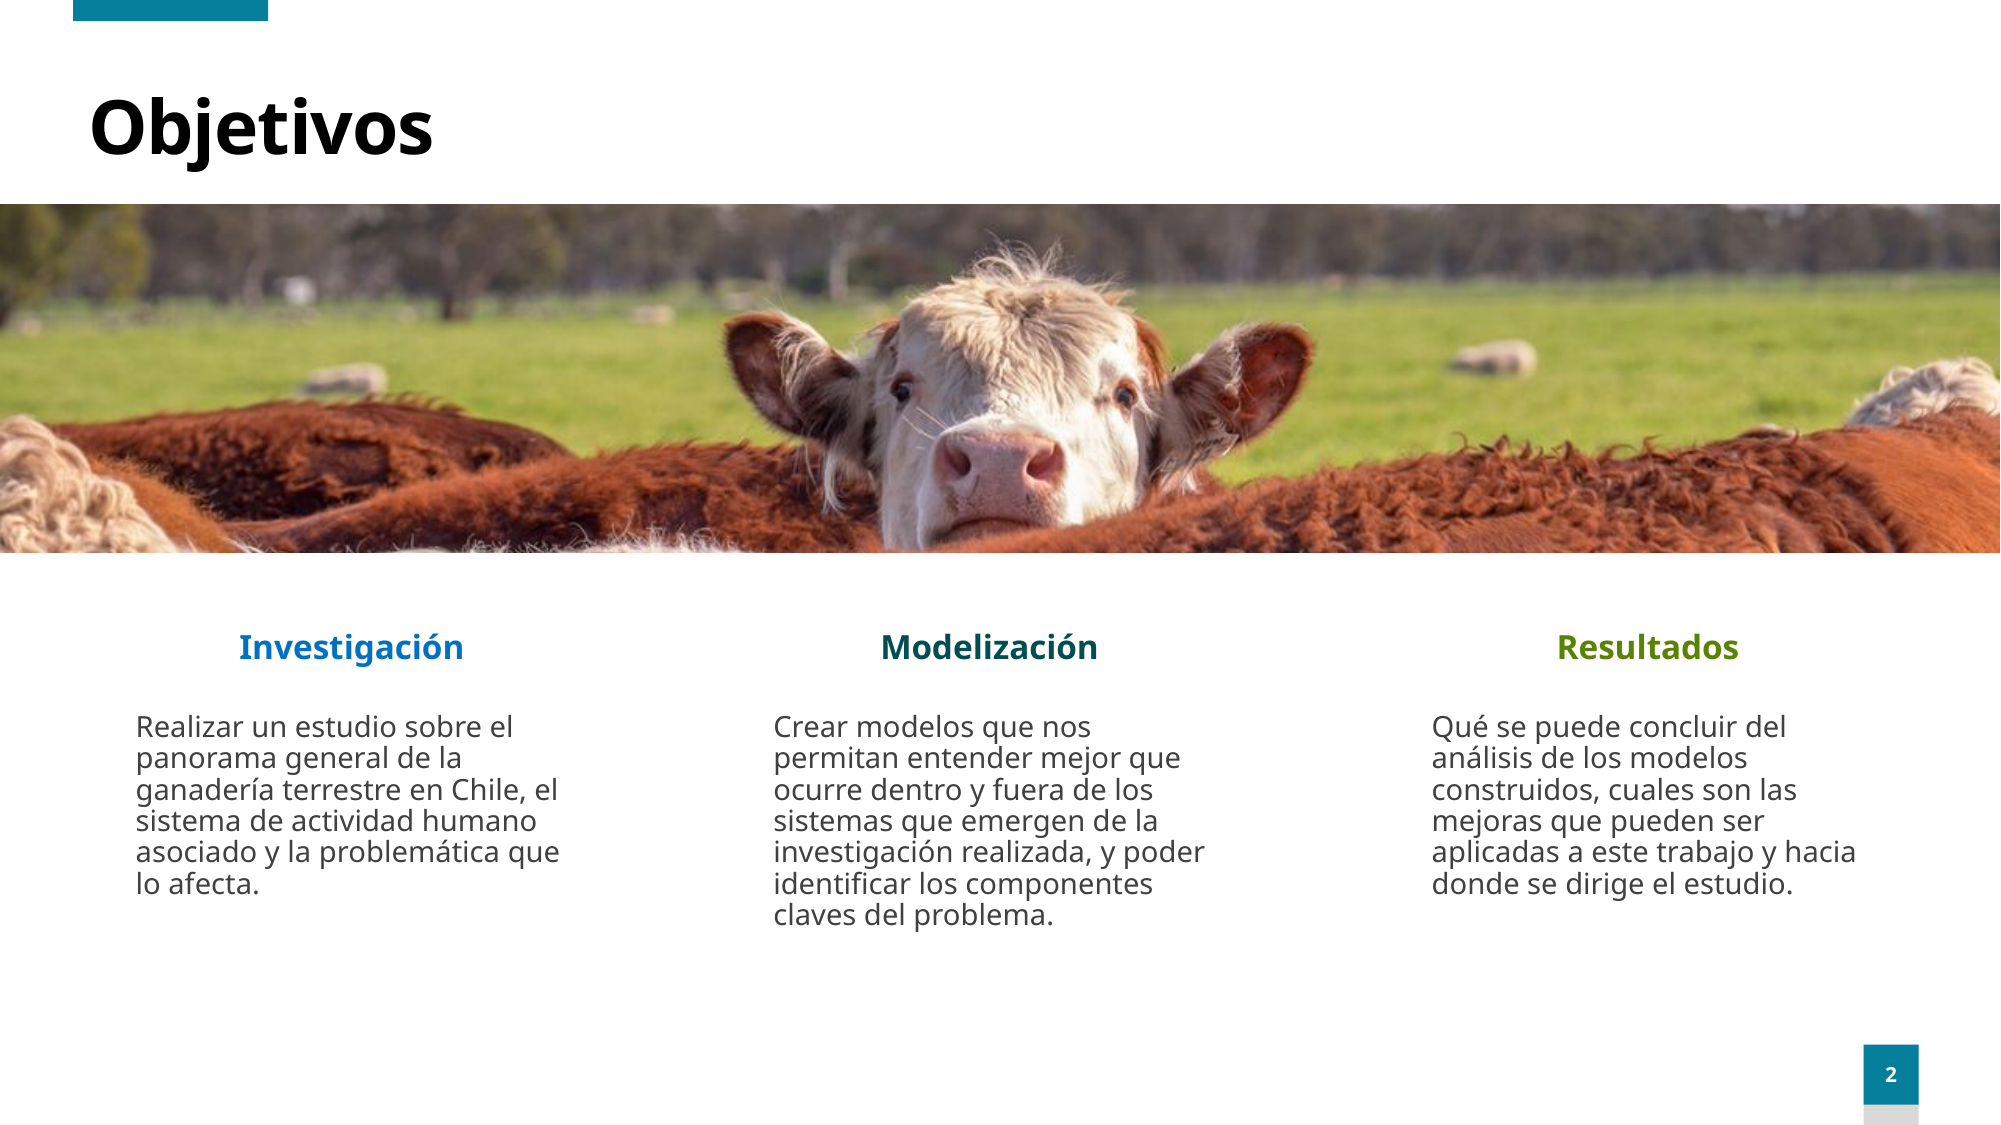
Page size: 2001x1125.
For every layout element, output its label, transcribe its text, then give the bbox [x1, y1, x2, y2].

list Realizar un estudio sobre el panorama general de la ganadería terrestre en Chile, el sistema de actividad humano asociado y la problemática que lo afecta. [120, 704, 584, 978]
list Resultados [1416, 623, 1880, 679]
title Objetivos [73, 82, 1907, 179]
list Modelización [758, 623, 1222, 679]
list Qué se puede concluir del análisis de los modelos construidos, cuales son las mejoras que pueden ser aplicadas a este trabajo y hacia donde se dirige el estudio. [1416, 704, 1880, 978]
list Crear modelos que nos permitan entender mejor que ocurre dentro y fuera de los sistemas que emergen de la investigación realizada, y poder identificar los componentes claves del problema. [758, 704, 1222, 978]
list Investigación [120, 623, 584, 679]
picture [0, 204, 2000, 553]
